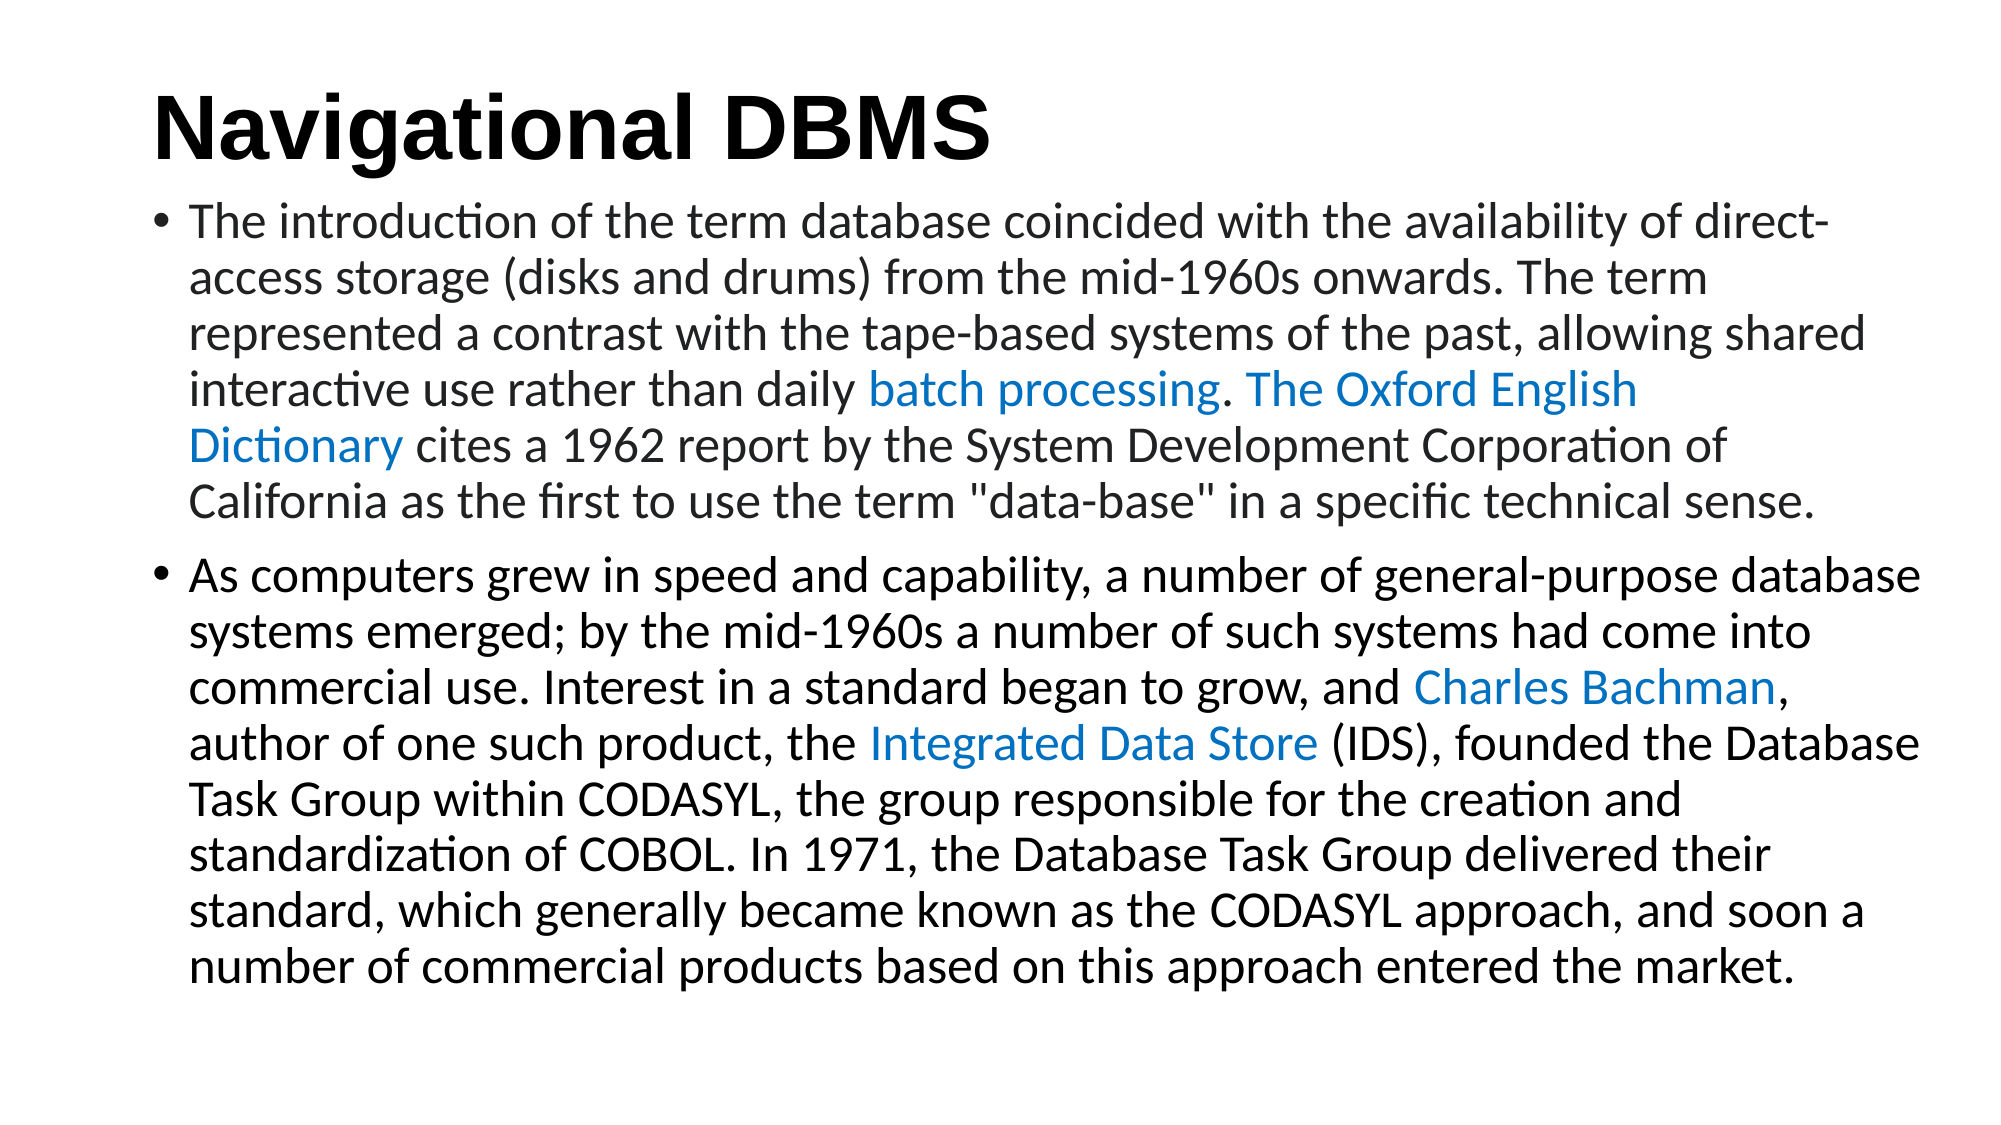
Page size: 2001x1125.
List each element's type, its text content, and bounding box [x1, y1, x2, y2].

title Navigational DBMS [137, 59, 1863, 186]
list The introduction of the term database coincided with the availability of direct-access storage (disks and drums) from the mid-1960s onwards. The term represented a contrast with the tape-based systems of the past, allowing shared interactive use rather than daily batch processing. The Oxford English Dictionary cites a 1962 report by the System Development Corporation of California as the first to use the term "data-base" in a specific technical sense. As computers grew in speed and capability, a number of general-purpose database systems emerged; by the mid-1960s a number of such systems had come into commercial use. Interest in a standard began to grow, and Charles Bachman, author of one such product, the Integrated Data Store (IDS), founded the Database Task Group within CODASYL, the group responsible for the creation and standardization of COBOL. In 1971, the Database Task Group delivered their standard, which generally became known as the CODASYL approach, and soon a number of commercial products based on this approach entered the market. [137, 186, 1952, 1014]
